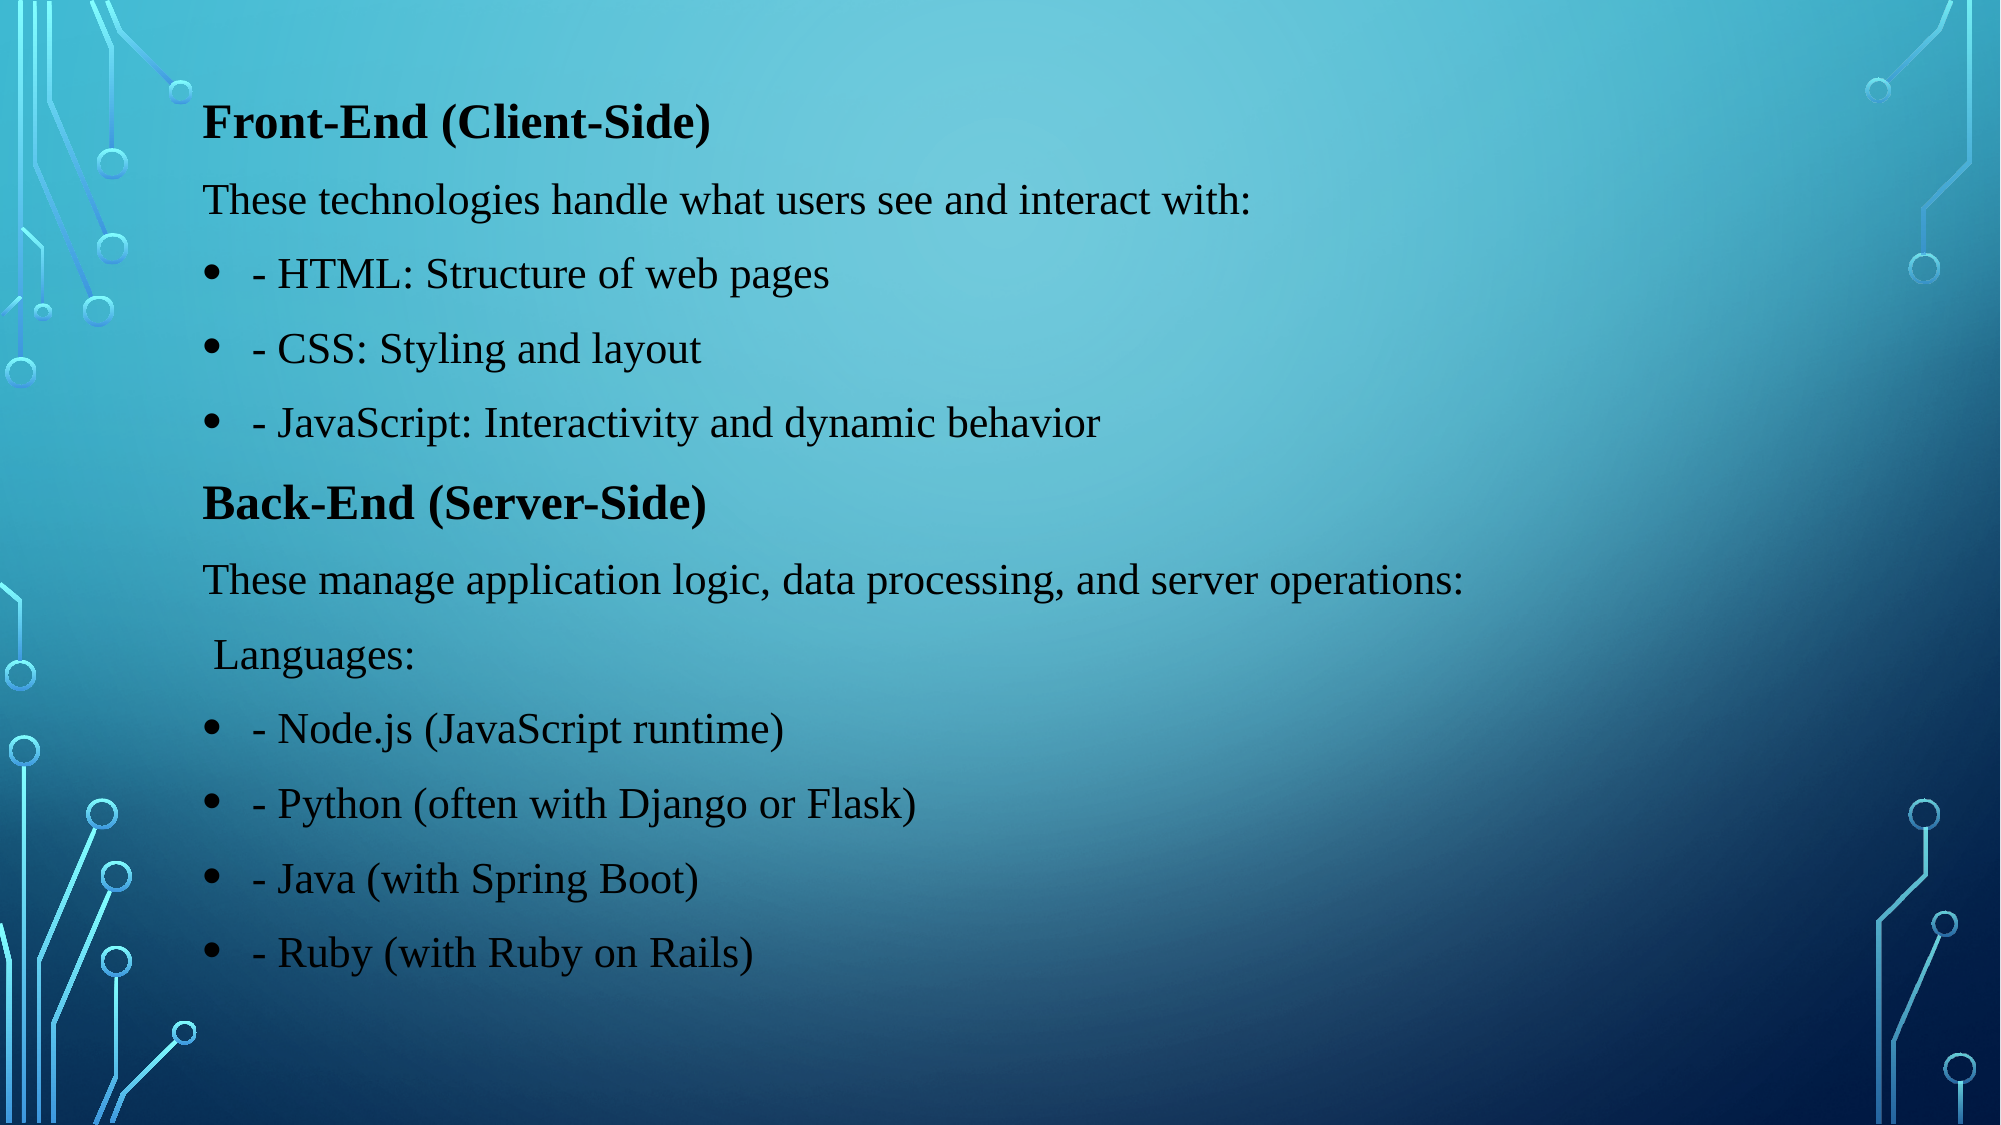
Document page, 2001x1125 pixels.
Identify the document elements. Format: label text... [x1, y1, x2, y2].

list Front-End (Client-Side) These technologies handle what users see and interact with: - HTML: Structure of web pages - CSS: Styling and layout - JavaScript: Interactivity and dynamic behavior Back-End (Server-Side) These manage application logic, data processing, and server operations: Languages: - Node.js (JavaScript runtime) - Python (often with Django or Flask) - Java (with Spring Boot) - Ruby (with Ruby on Rails) [187, 69, 1813, 987]
